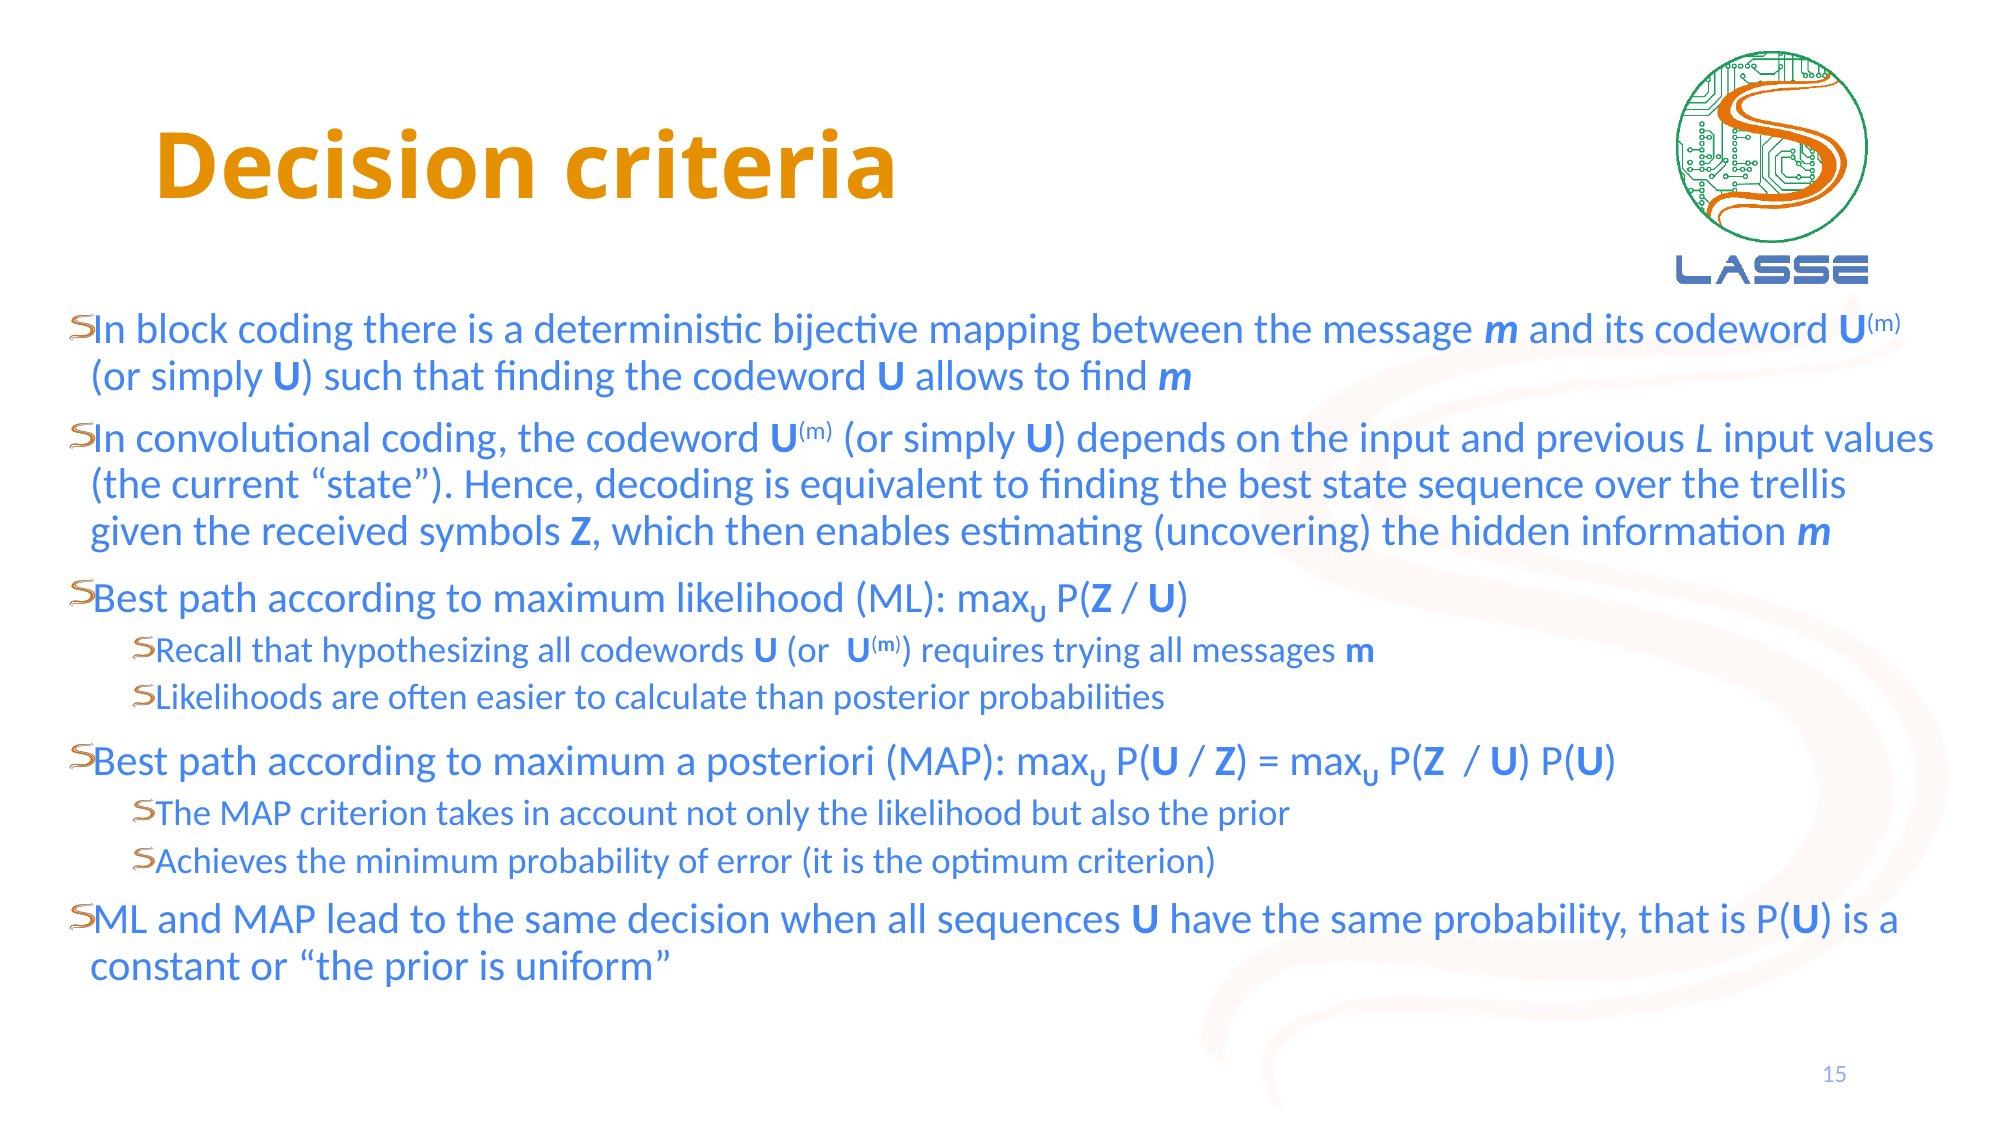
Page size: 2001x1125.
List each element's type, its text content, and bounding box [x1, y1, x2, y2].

picture [57, 736, 99, 777]
picture [57, 572, 99, 614]
picture [57, 307, 99, 348]
picture [122, 841, 158, 877]
picture [122, 793, 158, 829]
picture [1051, 15, 2001, 1125]
picture [57, 896, 99, 938]
picture [122, 678, 158, 714]
picture [122, 630, 158, 666]
title Decision criteria [137, 59, 1638, 278]
slide_number 15 [1412, 1042, 1863, 1103]
list In block coding there is a deterministic bijective mapping between the message m and its codeword U(m) (or simply U) such that finding the codeword U allows to find m In convolutional coding, the codeword U(m) (or simply U) depends on the input and previous L input values (the current “state”). Hence, decoding is equivalent to finding the best state sequence over the trellis given the received symbols Z, which then enables estimating (uncovering) the hidden information m Best path according to maximum likelihood (ML): maxU P(Z / U) Recall that hypothesizing all codewords U (or U(m)) requires trying all messages m Likelihoods are often easier to calculate than posterior probabilities Best path according to maximum a posteriori (MAP): maxU P(U / Z) = maxU P(Z / U) P(U) The MAP criterion takes in account not only the likelihood but also the prior Achieves the minimum probability of error (it is the optimum criterion) ML and MAP lead to the same decision when all sequences U have the same probability, that is P(U) is a constant or “the prior is uniform” [42, 299, 1964, 1044]
picture [57, 415, 99, 457]
